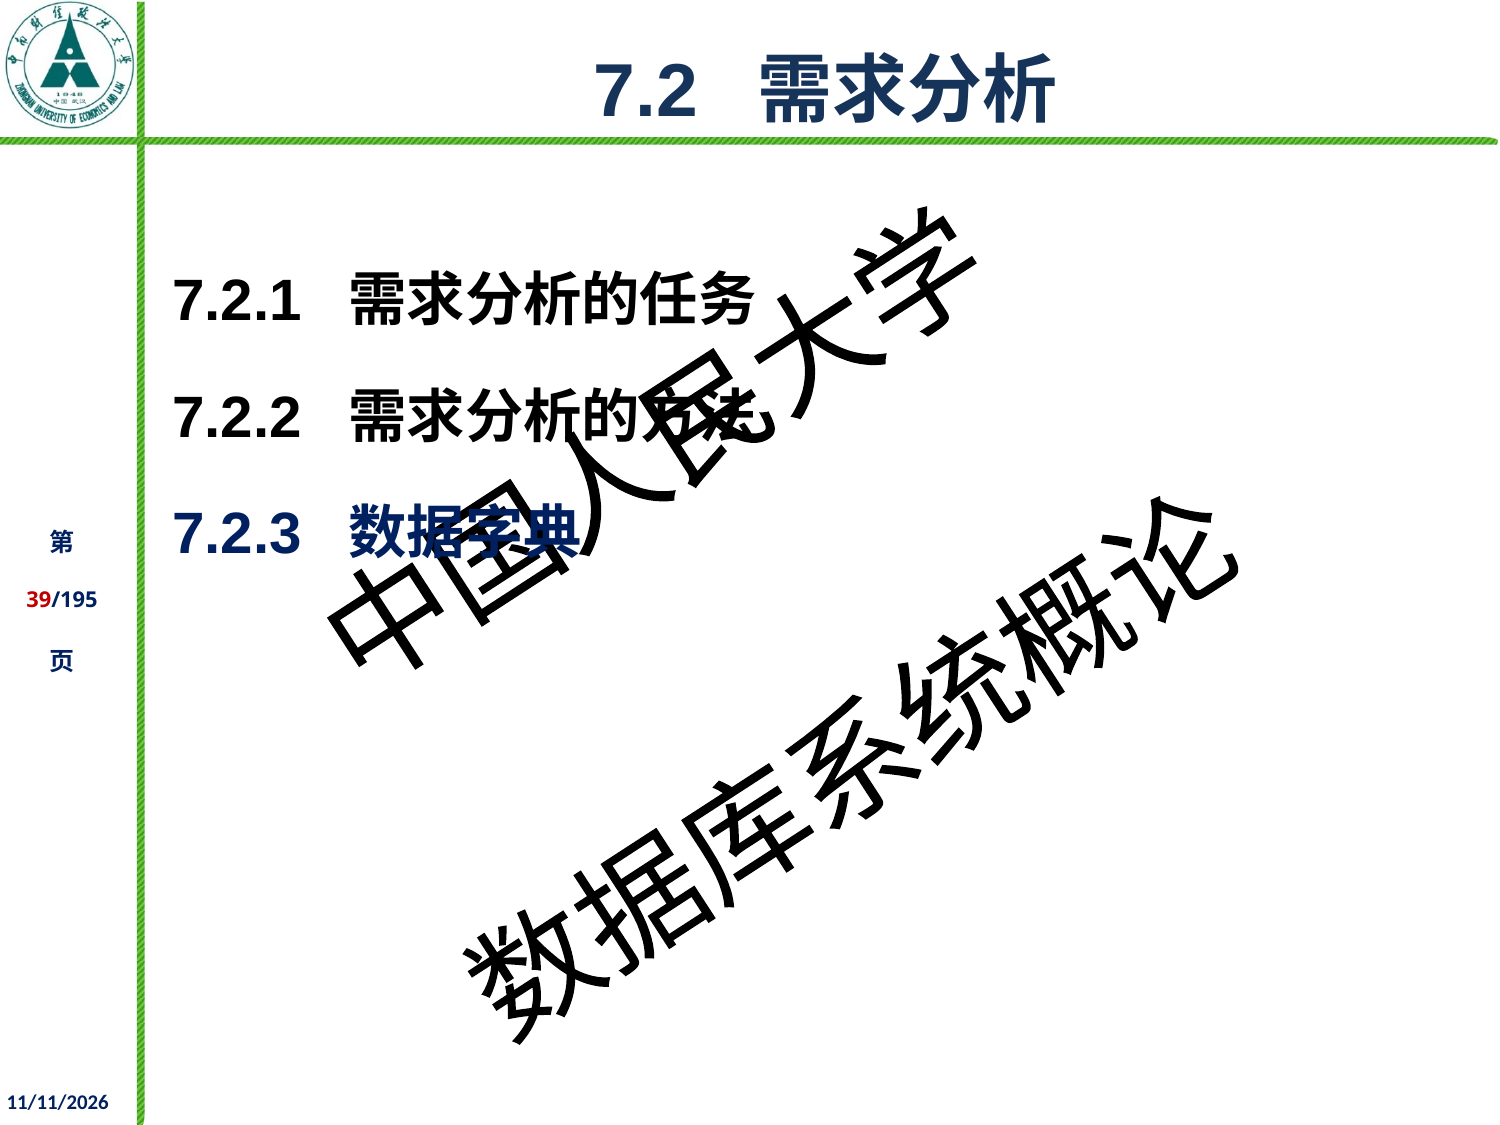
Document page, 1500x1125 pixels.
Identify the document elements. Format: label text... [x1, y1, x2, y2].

title 7.2 需求分析 [157, 0, 1495, 181]
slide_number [0, 1080, 146, 1124]
list 7.2.1 需求分析的任务 7.2.2 需求分析的方法 7.2.3 数据字典 [157, 219, 1495, 1017]
picture [0, 0, 157, 1080]
